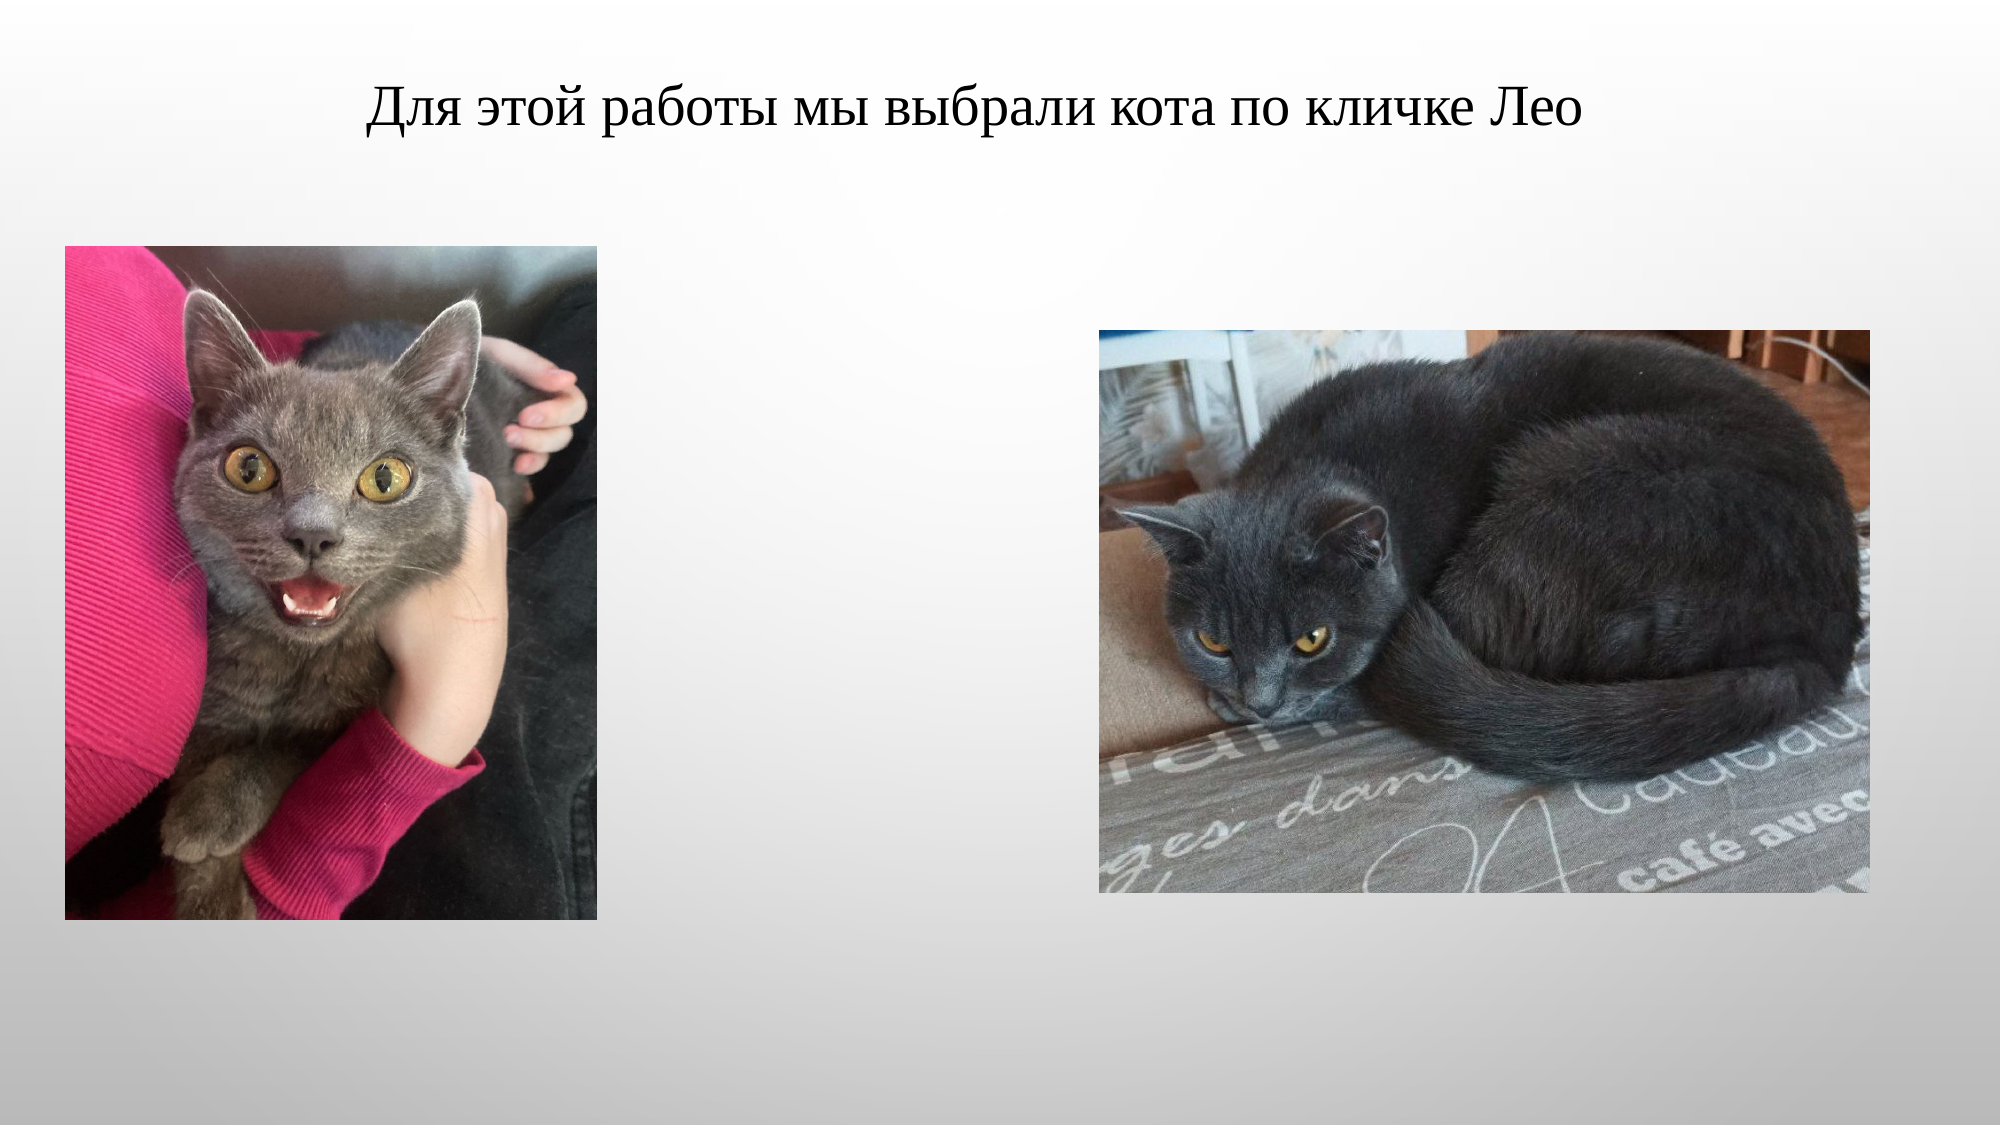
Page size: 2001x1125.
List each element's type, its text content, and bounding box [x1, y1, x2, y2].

text_box Для этой работы мы выбрали кота по кличке Лео [351, 60, 1615, 145]
picture [0, 0, 2000, 1125]
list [1098, 330, 1871, 893]
